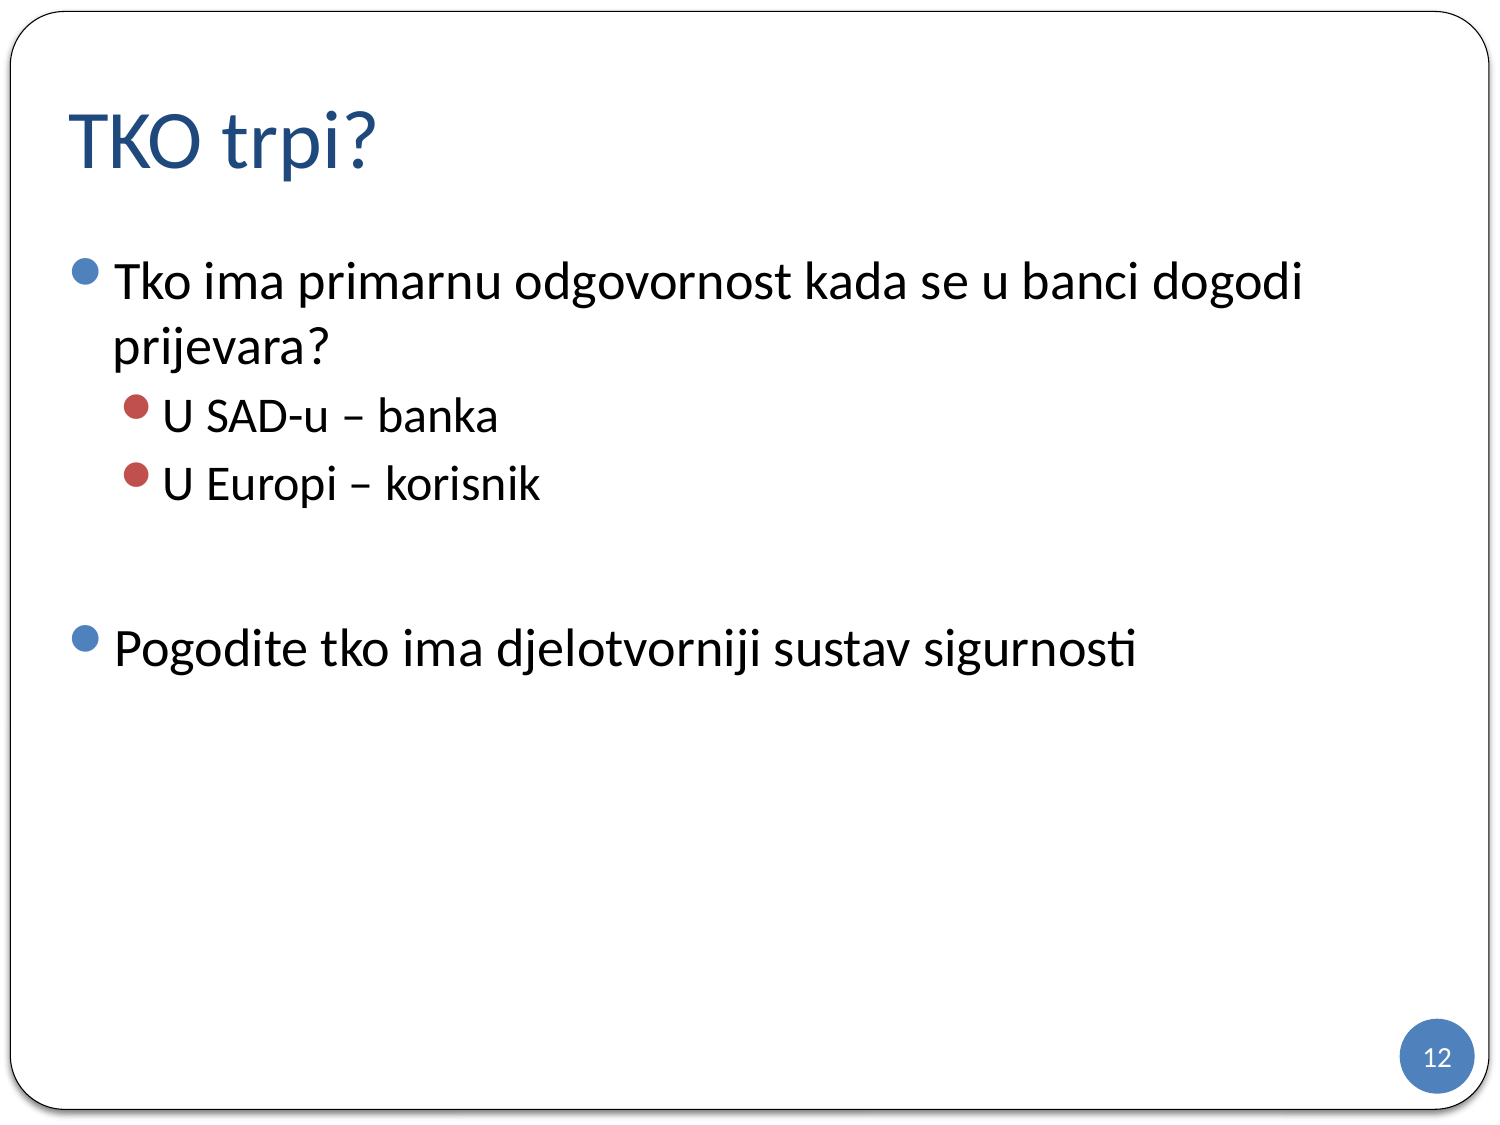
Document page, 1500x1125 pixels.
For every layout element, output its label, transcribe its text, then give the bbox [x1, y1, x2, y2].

list Tko ima primarnu odgovornost kada se u banci dogodi prijevara? U SAD-u – banka U Europi – korisnik Pogodite tko ima djelotvorniji sustav sigurnosti [52, 237, 1460, 1083]
title TKO trpi? [52, 44, 1460, 233]
slide_number 12 [1399, 1018, 1475, 1094]
